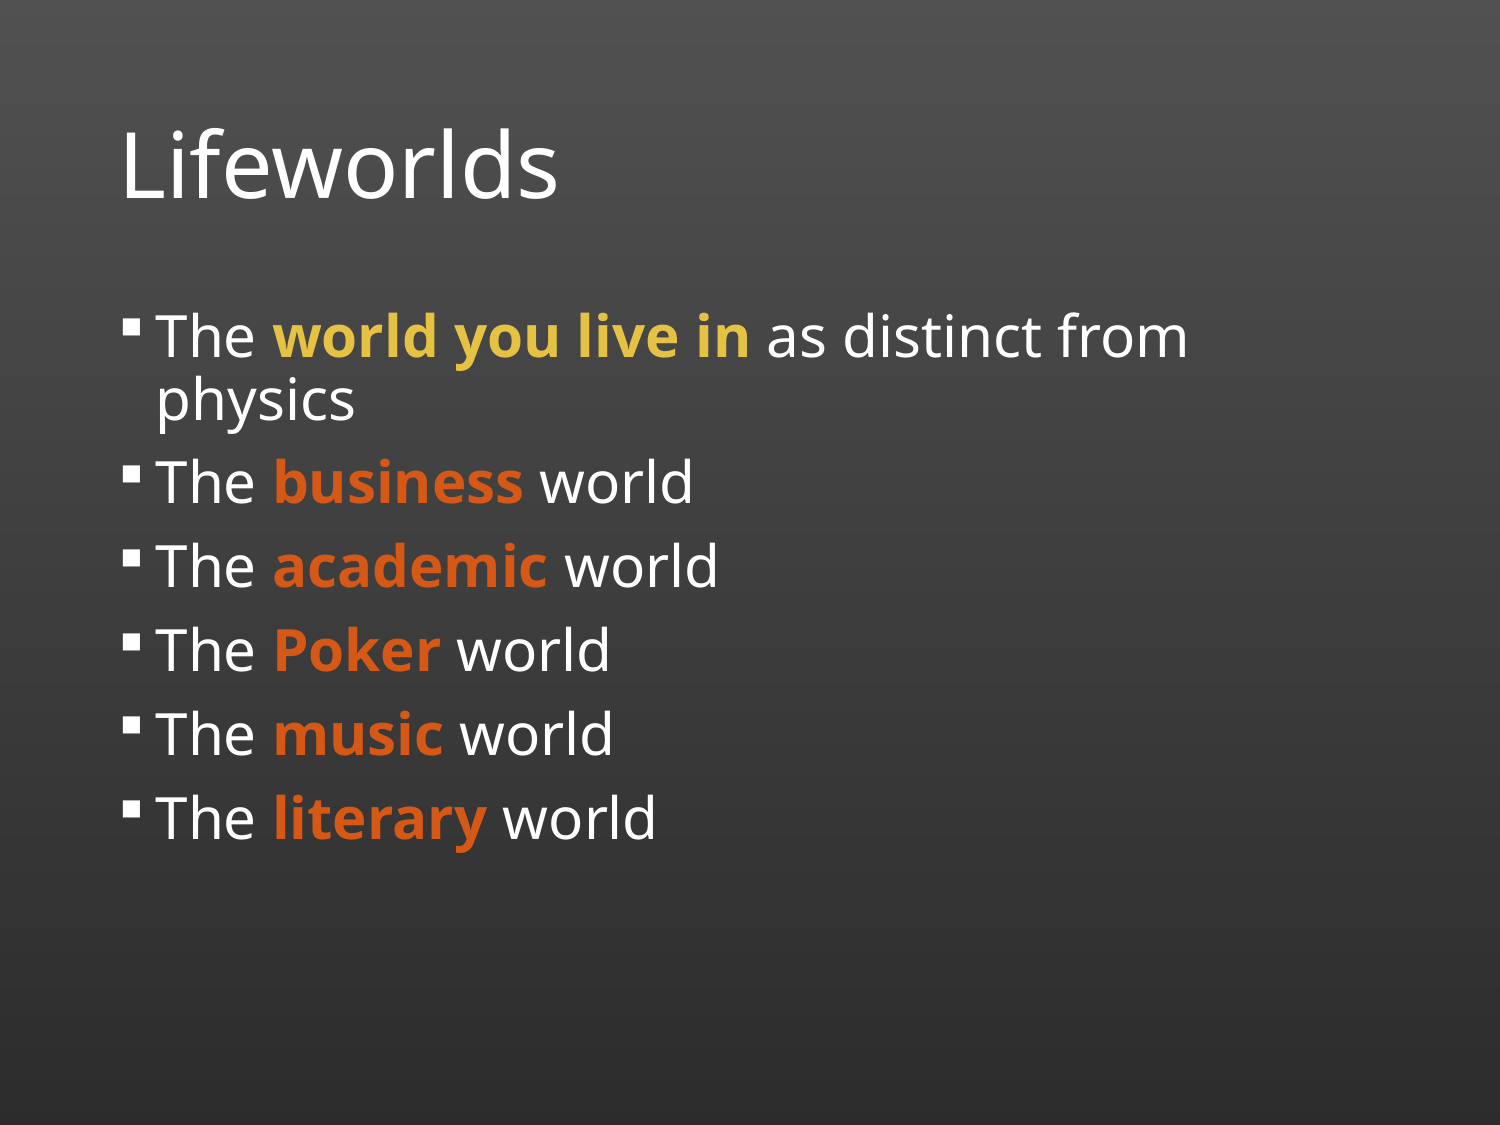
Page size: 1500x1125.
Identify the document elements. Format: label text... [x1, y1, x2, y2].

title Lifeworlds [103, 59, 1397, 278]
list The world you live in as distinct from physics The business world The academic world The Poker world The music world The literary world [103, 299, 1397, 1014]
